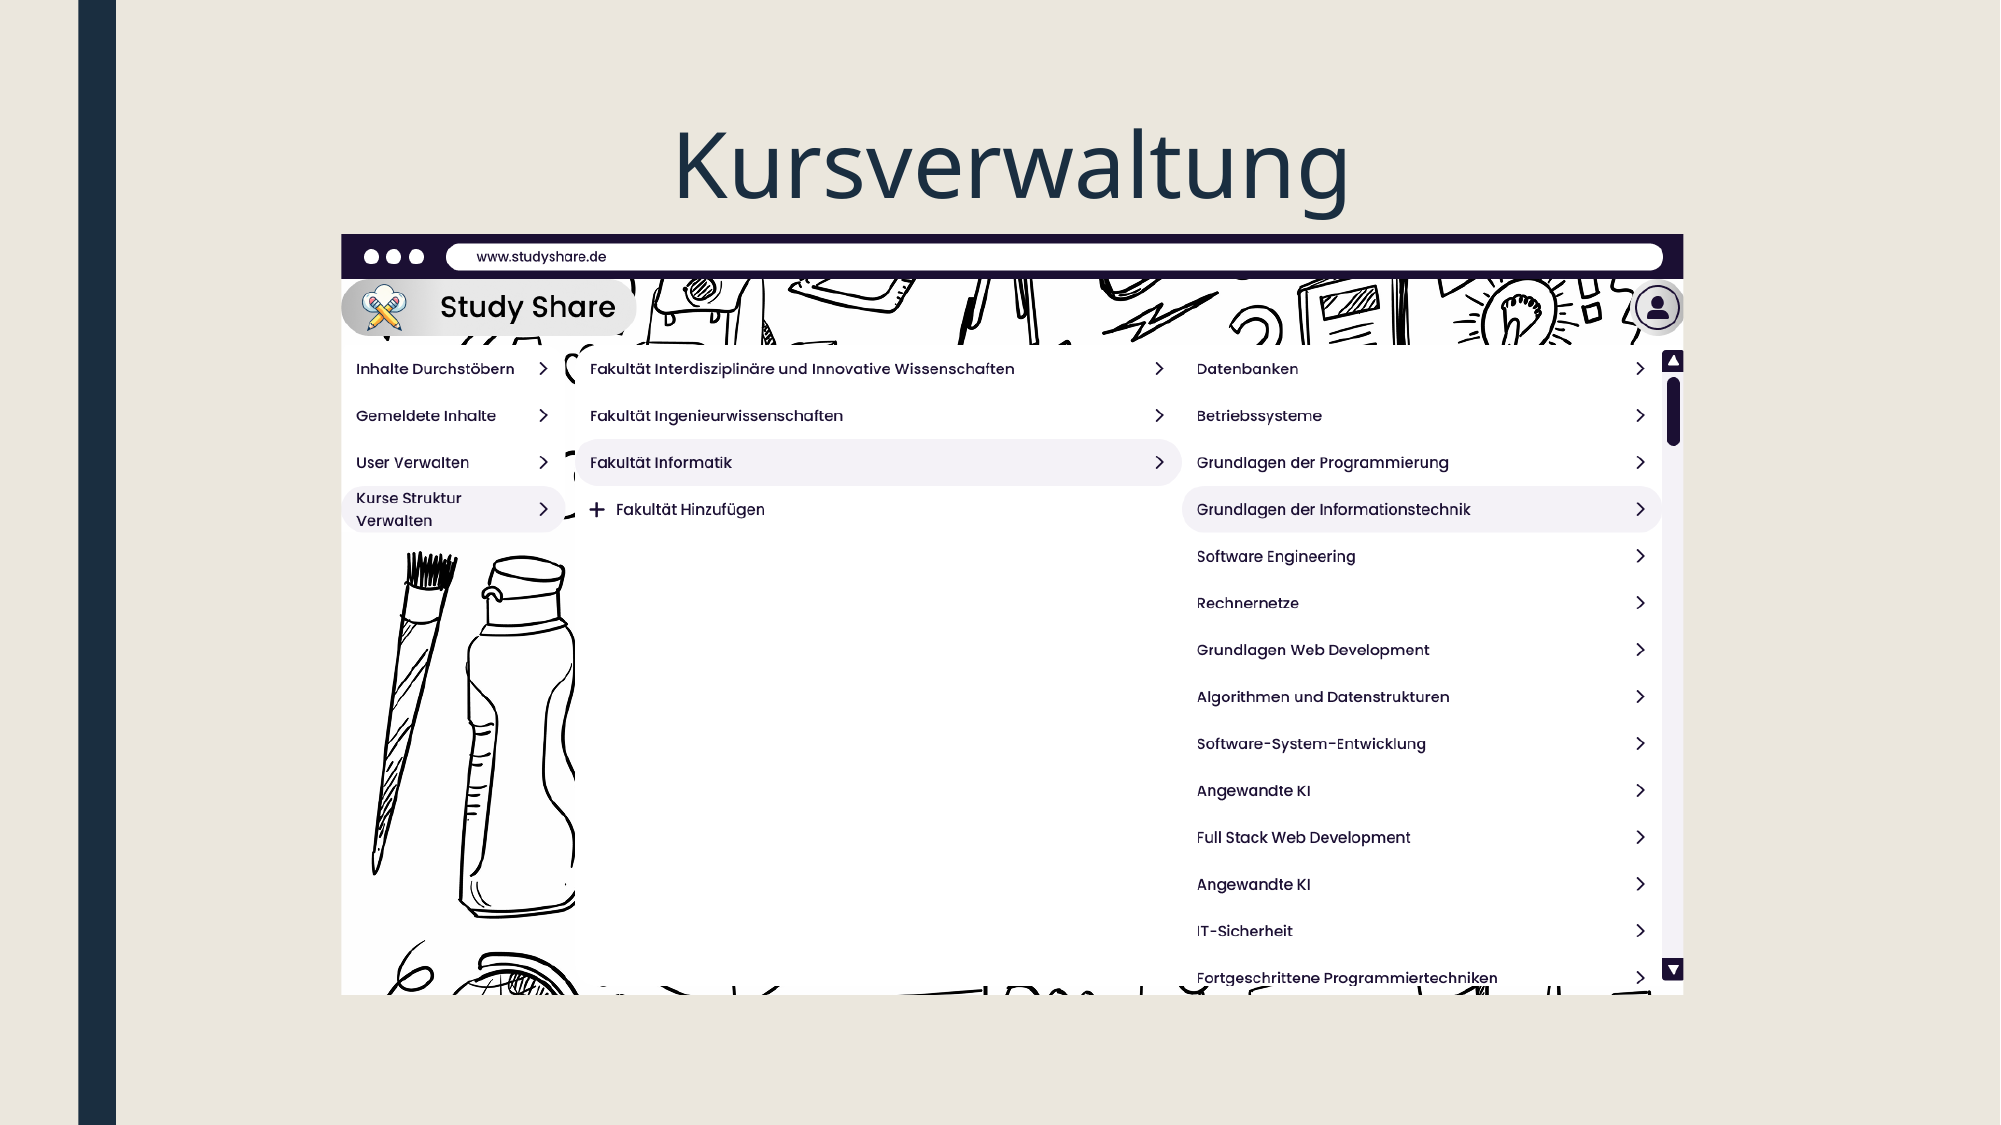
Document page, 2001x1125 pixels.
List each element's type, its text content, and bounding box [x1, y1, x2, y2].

title Kursverwaltung [225, 112, 1800, 357]
picture [341, 234, 1684, 995]
